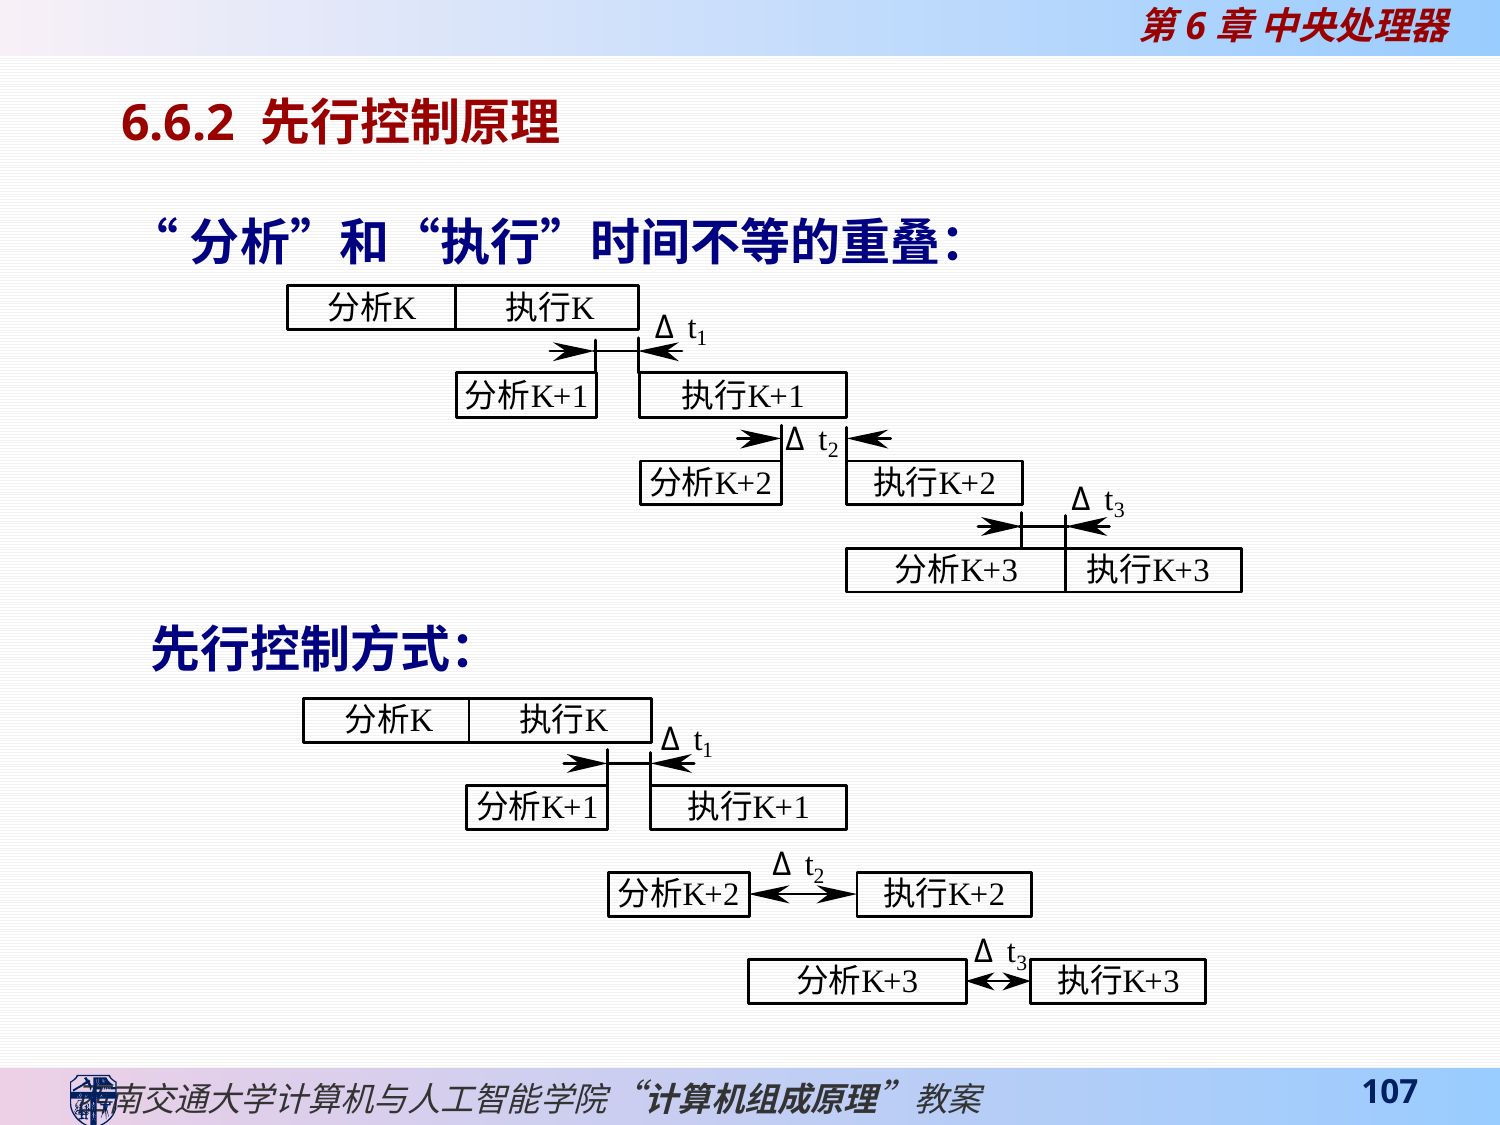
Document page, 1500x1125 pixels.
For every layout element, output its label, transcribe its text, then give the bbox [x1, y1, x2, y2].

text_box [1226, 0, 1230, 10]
text_box 6.6.2 先行控制原理 [106, 82, 1500, 158]
text_box “分析”和“执行”时间不等的重叠： [102, 191, 1377, 278]
text_box 先行控制方式： [112, 597, 1388, 685]
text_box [295, 680, 1217, 1016]
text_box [278, 267, 1266, 614]
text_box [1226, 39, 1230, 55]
